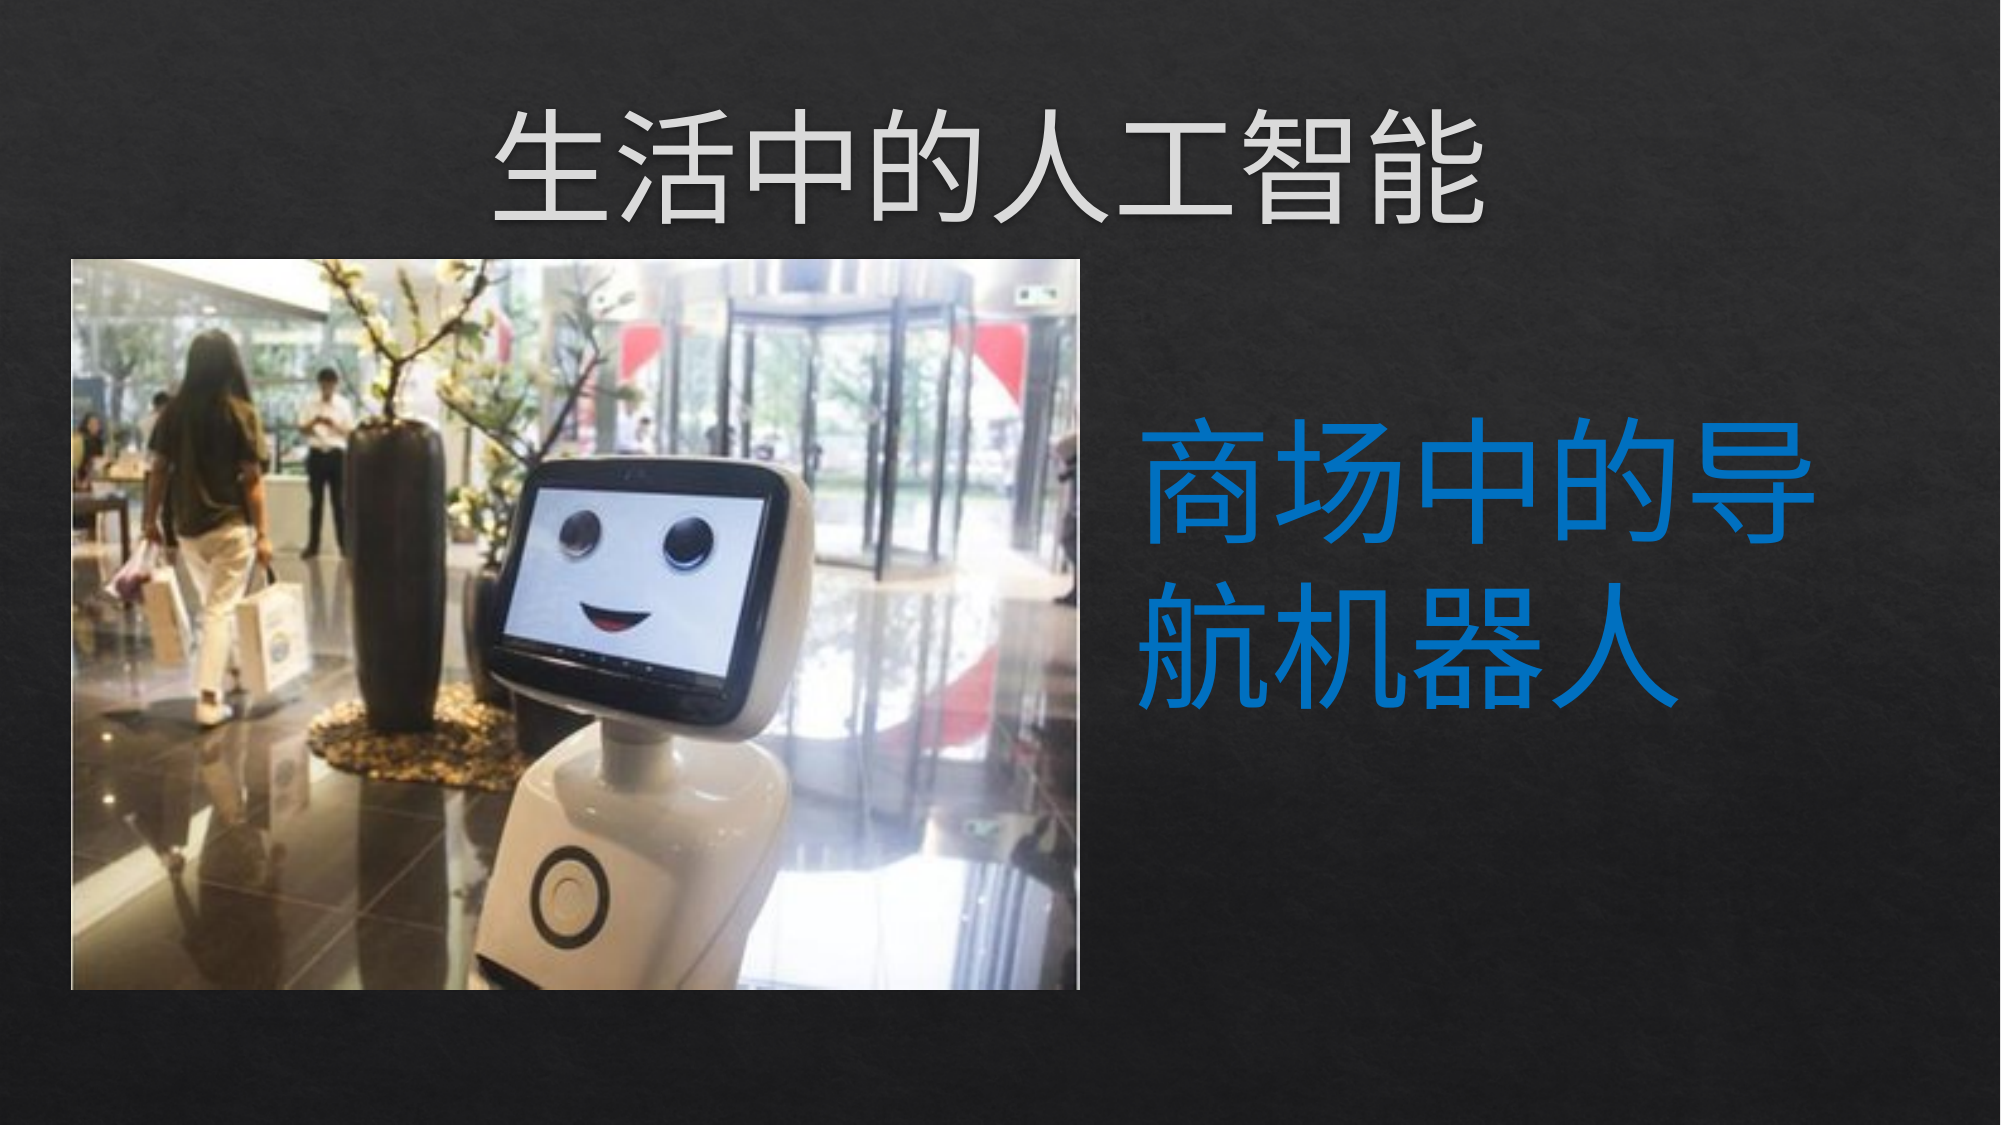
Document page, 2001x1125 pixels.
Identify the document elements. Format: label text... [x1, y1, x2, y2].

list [71, 258, 1080, 990]
title 生活中的人工智能 [139, 84, 1838, 245]
text_box 商场中的导航机器人 [1119, 388, 1891, 733]
